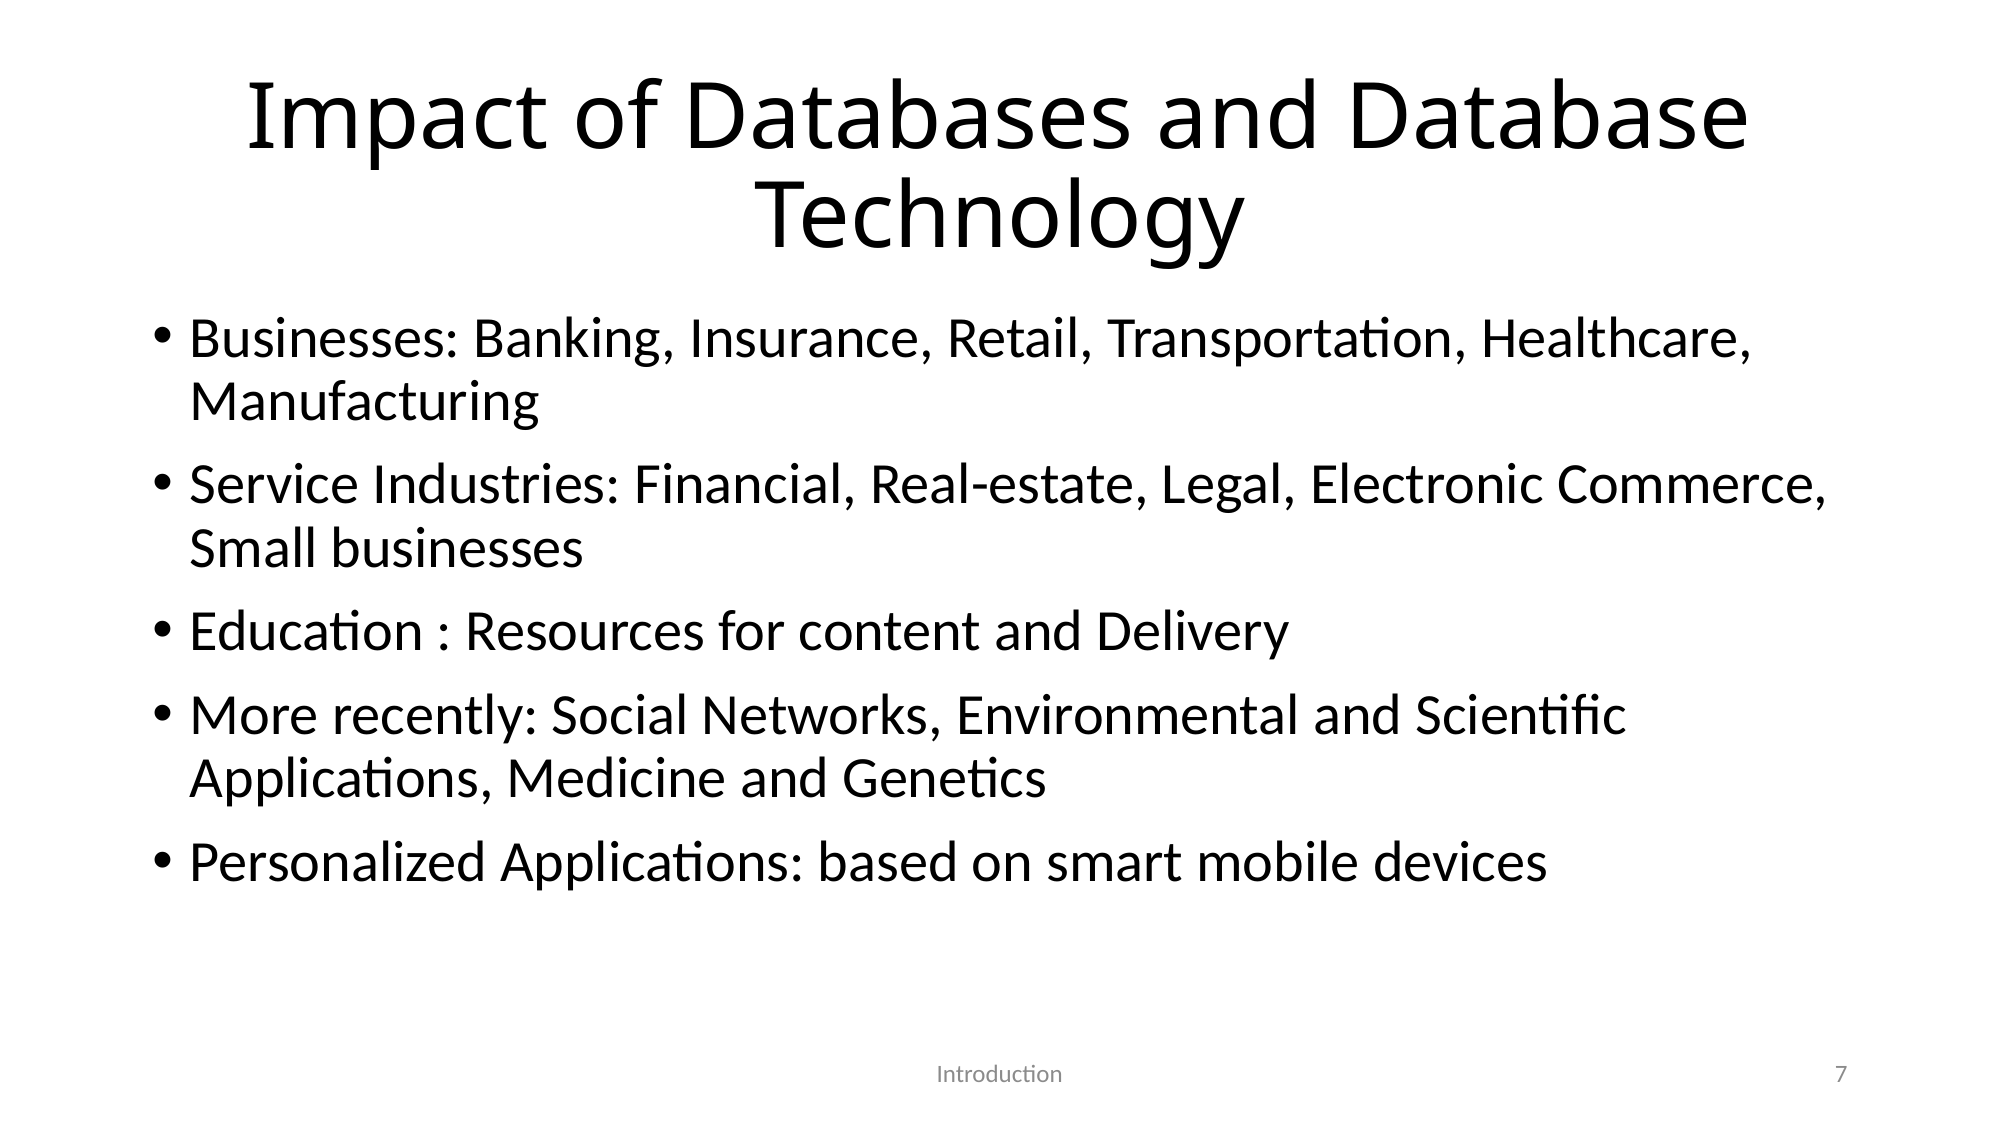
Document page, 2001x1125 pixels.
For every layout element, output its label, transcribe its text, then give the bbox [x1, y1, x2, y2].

title Impact of Databases and Database Technology [137, 59, 1863, 278]
slide_number 7 [1412, 1042, 1863, 1103]
footer Introduction [662, 1042, 1338, 1103]
list Businesses: Banking, Insurance, Retail, Transportation, Healthcare, Manufacturing Service Industries: Financial, Real-estate, Legal, Electronic Commerce, Small businesses Education : Resources for content and Delivery More recently: Social Networks, Environmental and Scientific Applications, Medicine and Genetics Personalized Applications: based on smart mobile devices [137, 299, 1863, 1014]
